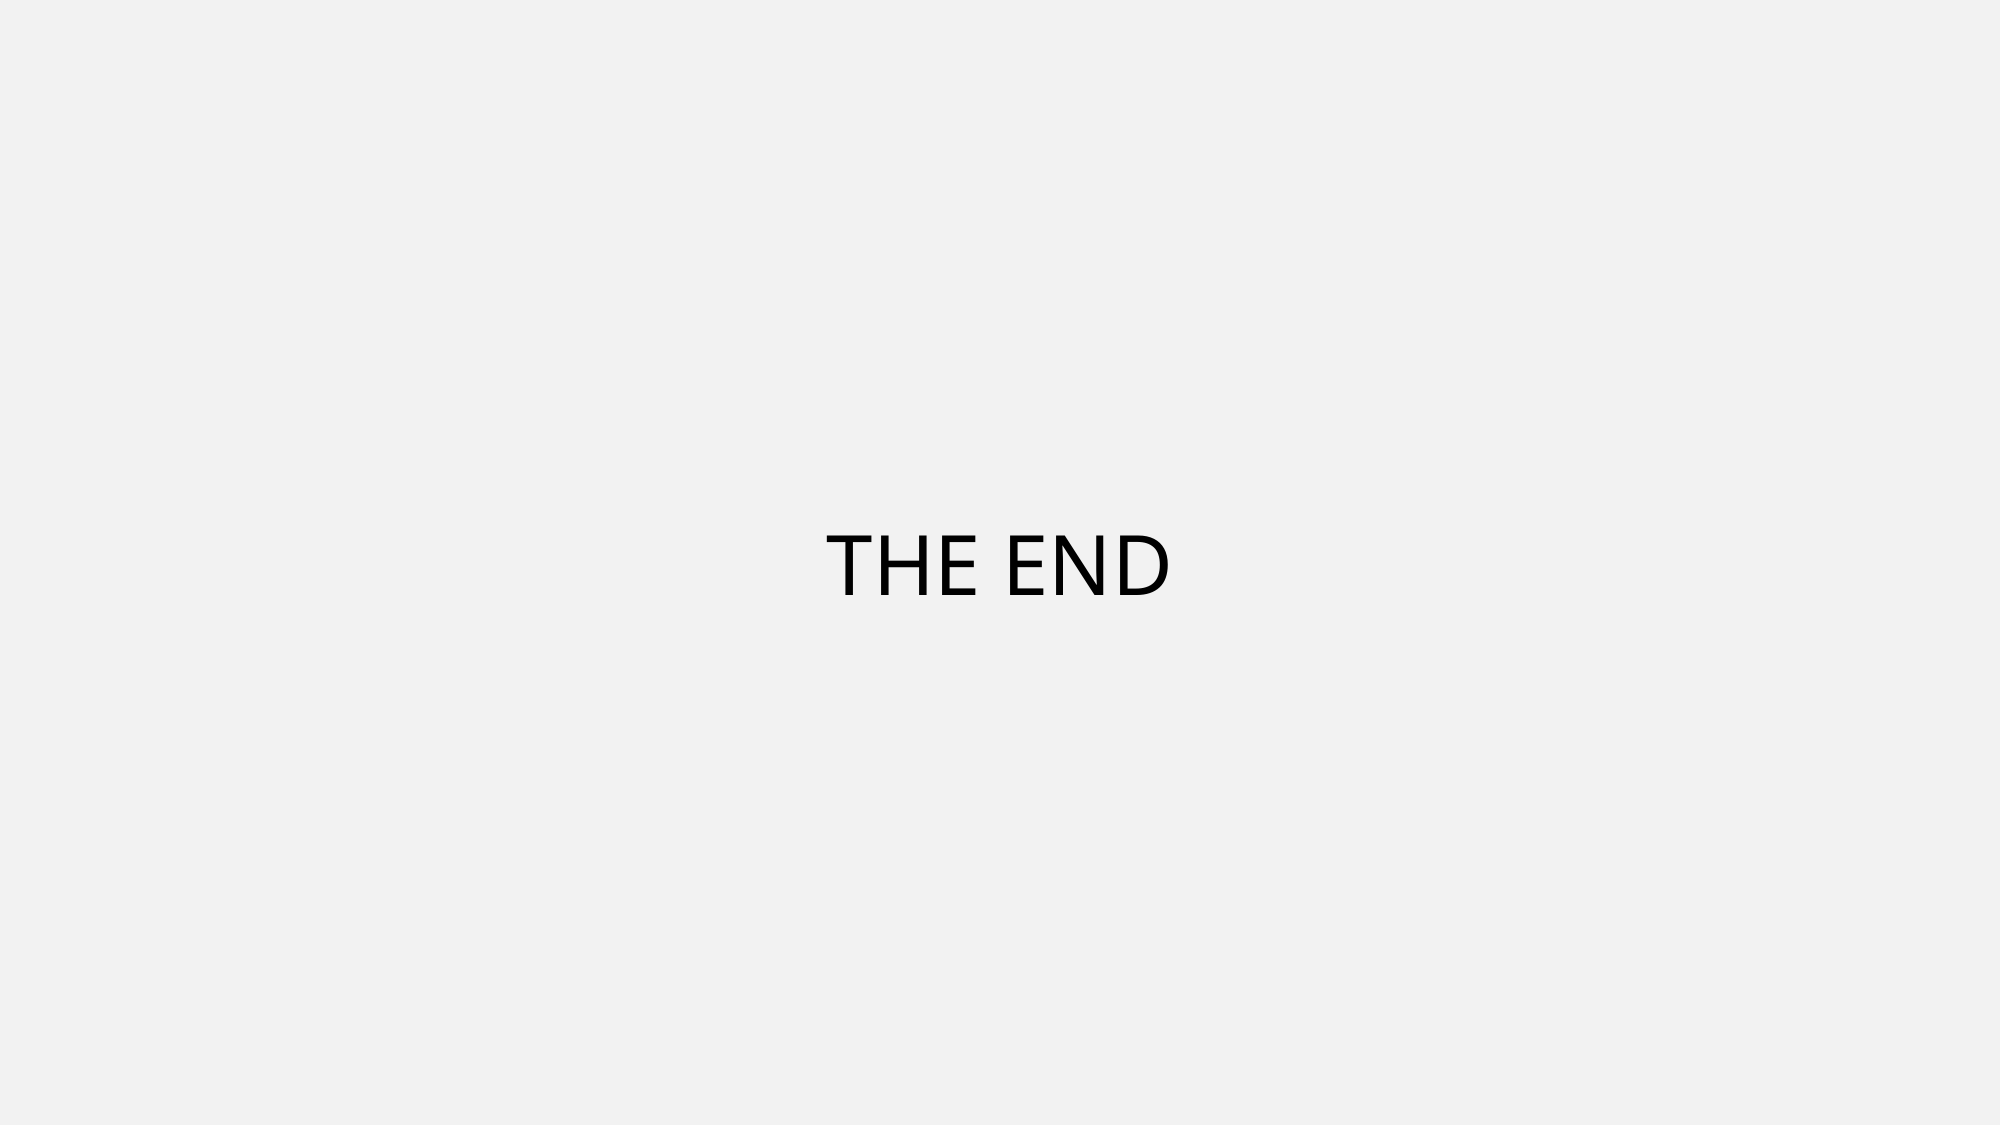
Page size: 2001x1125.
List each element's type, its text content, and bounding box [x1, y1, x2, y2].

text_box THE END [812, 504, 1188, 620]
